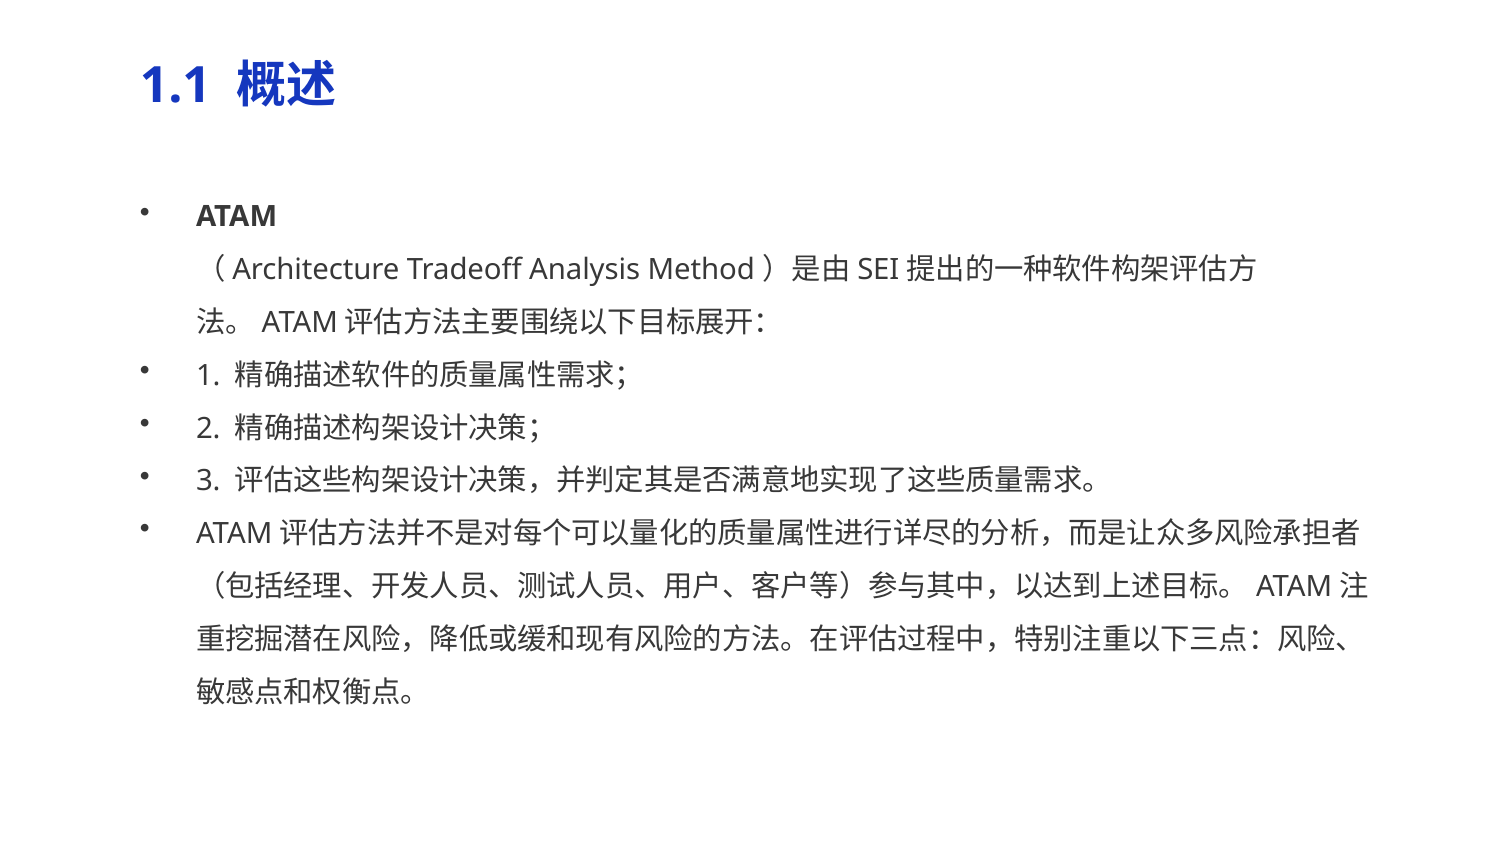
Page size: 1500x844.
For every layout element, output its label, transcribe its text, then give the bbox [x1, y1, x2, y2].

text_box 1.1 概述 [125, 37, 1406, 129]
text_box ATAM （Architecture Tradeoff Analysis Method）是由SEI提出的一种软件构架评估方法。ATAM评估方法主要围绕以下目标展开： 1. 精确描述软件的质量属性需求； 2. 精确描述构架设计决策； 3. 评估这些构架设计决策，并判定其是否满意地实现了这些质量需求。 ATAM评估方法并不是对每个可以量化的质量属性进行详尽的分析，而是让众多风险承担者（包括经理、开发人员、测试人员、用户、客户等）参与其中，以达到上述目标。ATAM注重挖掘潜在风险，降低或缓和现有风险的方法。在评估过程中，特别注重以下三点：风险、敏感点和权衡点。 [125, 172, 1391, 775]
